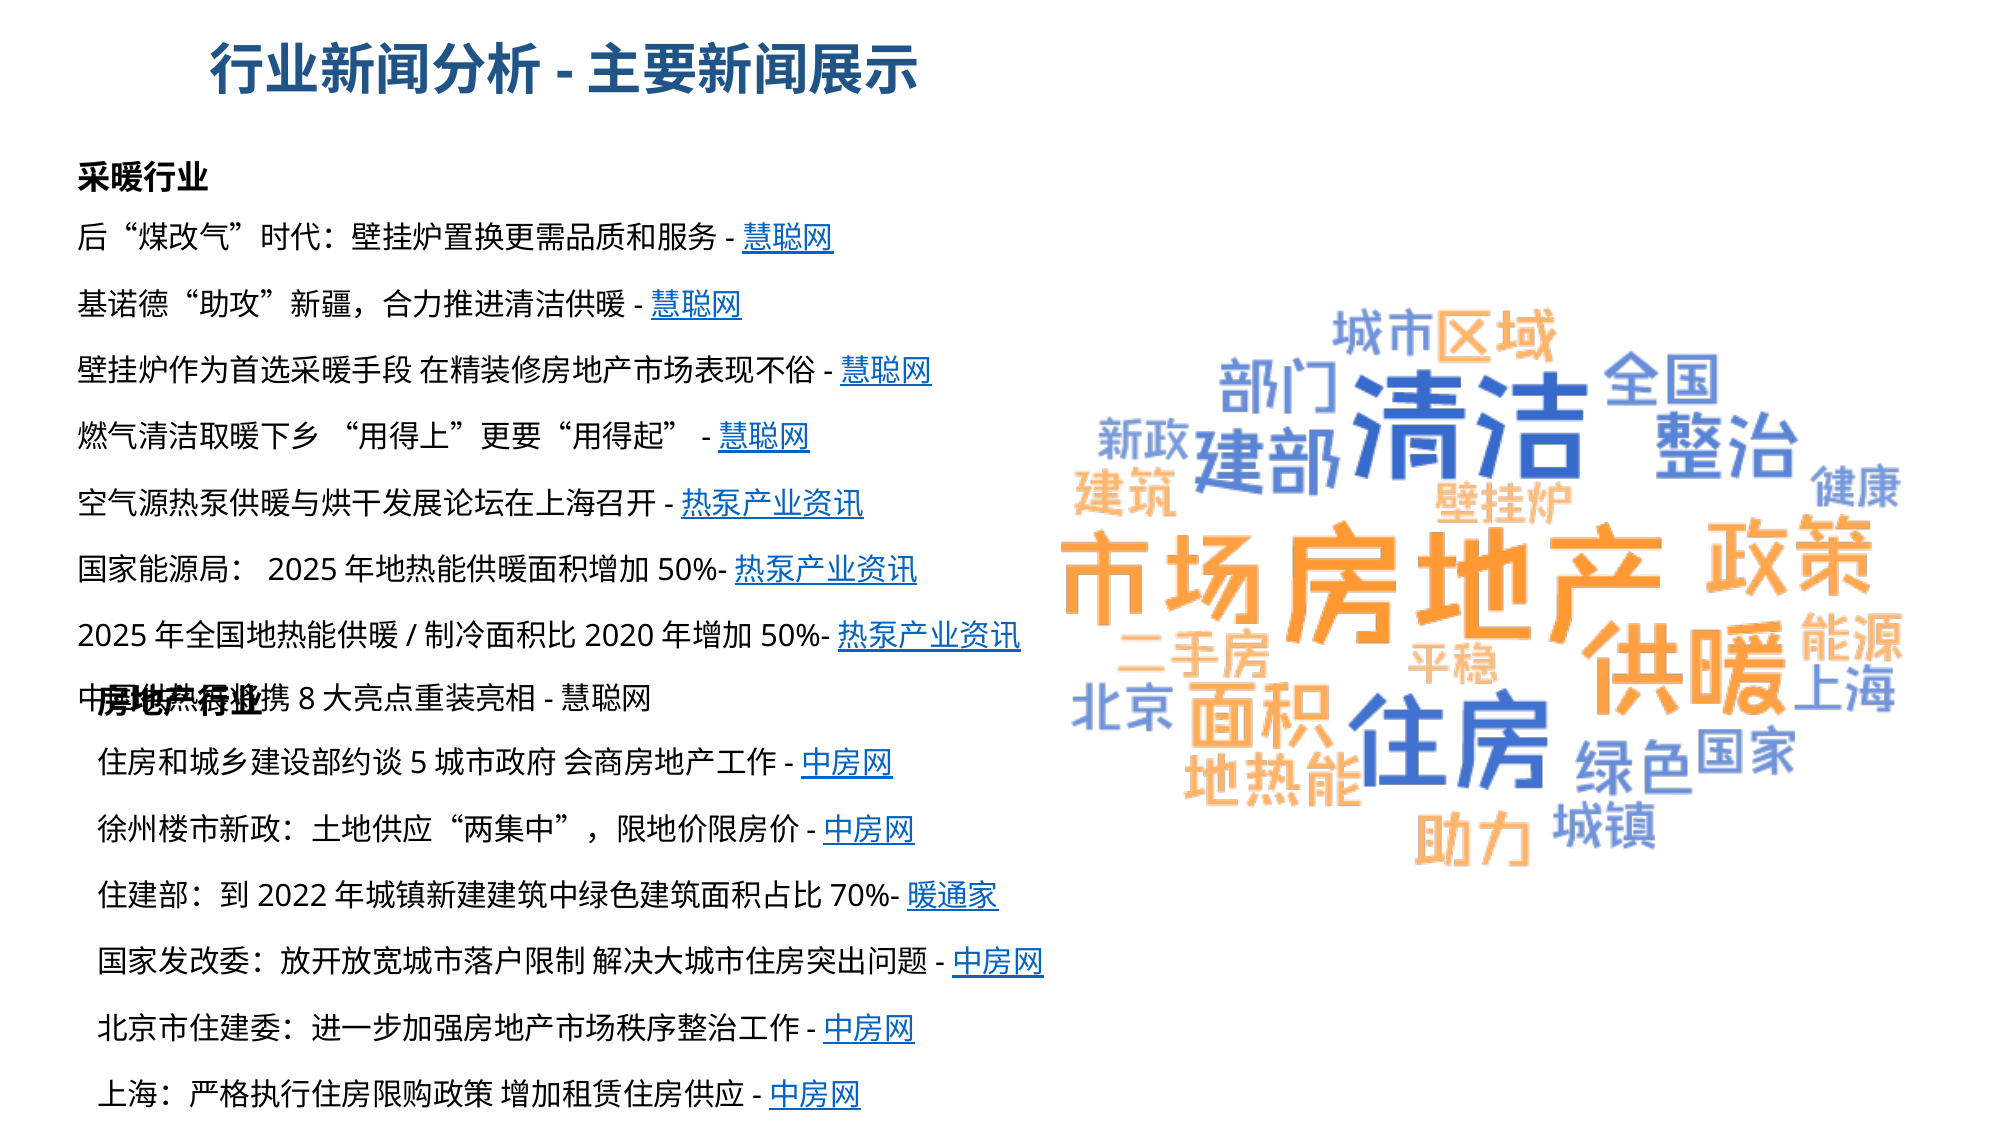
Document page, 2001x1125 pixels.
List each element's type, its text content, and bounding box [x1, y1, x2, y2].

title 行业新闻分析-主要新闻展示 [194, 28, 1750, 116]
text_box 采暖行业 后“煤改气”时代：壁挂炉置换更需品质和服务-慧聪网 基诺德“助攻”新疆，合力推进清洁供暖-慧聪网 壁挂炉作为首选采暖手段 在精装修房地产市场表现不俗-慧聪网 燃气清洁取暖下乡 “用得上”更要“用得起”-慧聪网 空气源热泵供暖与烘干发展论坛在上海召开-热泵产业资讯 国家能源局：2025年地热能供暖面积增加50%-热泵产业资讯 2025年全国地热能供暖/制冷面积比2020年增加50%-热泵产业资讯 中国供热展将携8大亮点重装亮相-慧聪网 [62, 153, 943, 783]
text_box 房地产行业 住房和城乡建设部约谈5城市政府 会商房地产工作-中房网 徐州楼市新政：土地供应“两集中”，限地价限房价-中房网 住建部：到2022年城镇新建建筑中绿色建筑面积占比70%-暖通家 国家发改委：放开放宽城市落户限制 解决大城市住房突出问题-中房网 北京市住建委：进一步加强房地产市场秩序整治工作-中房网 上海：严格执行住房限购政策 增加租赁住房供应-中房网 [82, 677, 1059, 1125]
picture [943, 137, 2000, 1026]
